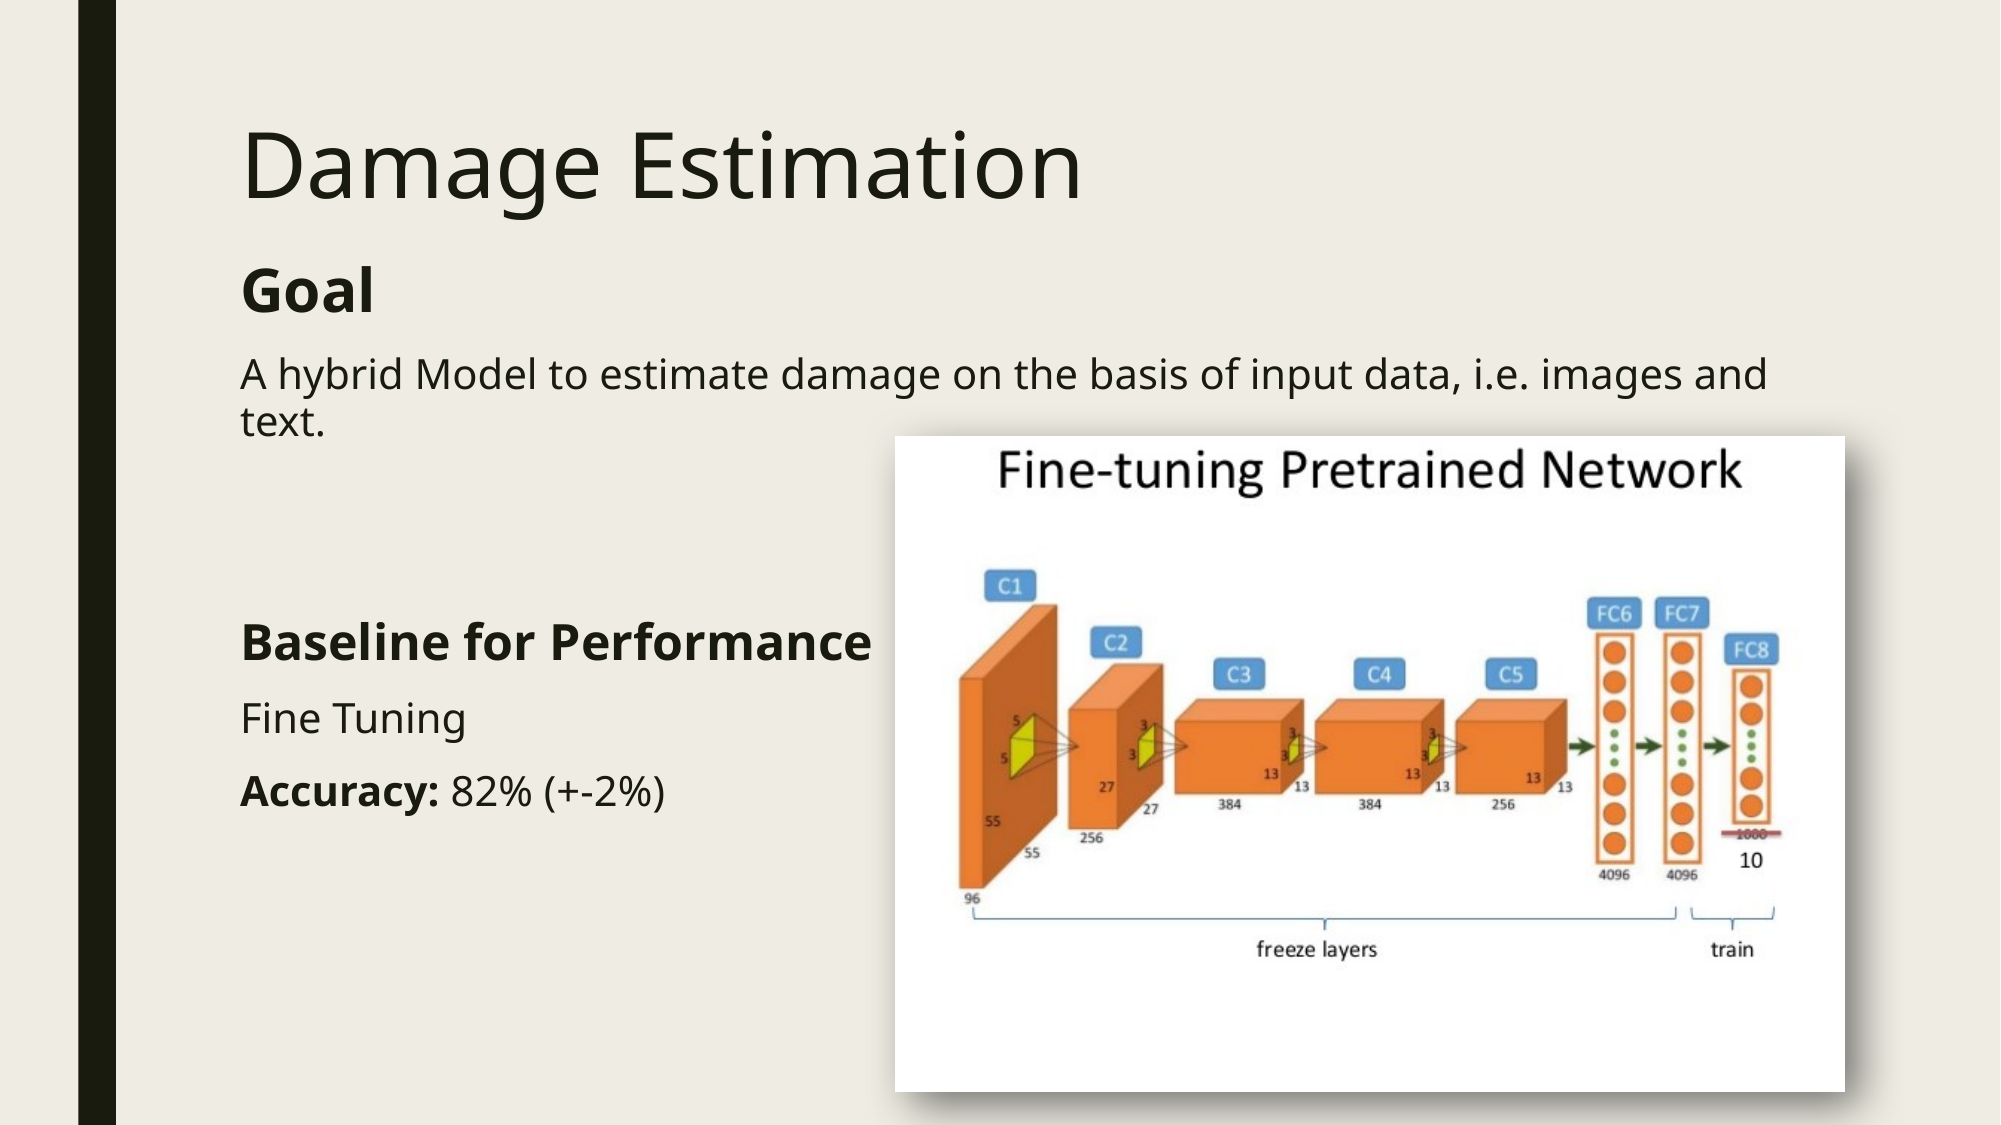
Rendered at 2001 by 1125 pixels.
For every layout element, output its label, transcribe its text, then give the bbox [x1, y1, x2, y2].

list Goal A hybrid Model to estimate damage on the basis of input data, i.e. images and text. Baseline for Performance Fine Tuning Accuracy: 82% (+-2%) [225, 250, 1800, 880]
title Damage Estimation [225, 112, 1800, 250]
picture [895, 436, 1845, 1092]
